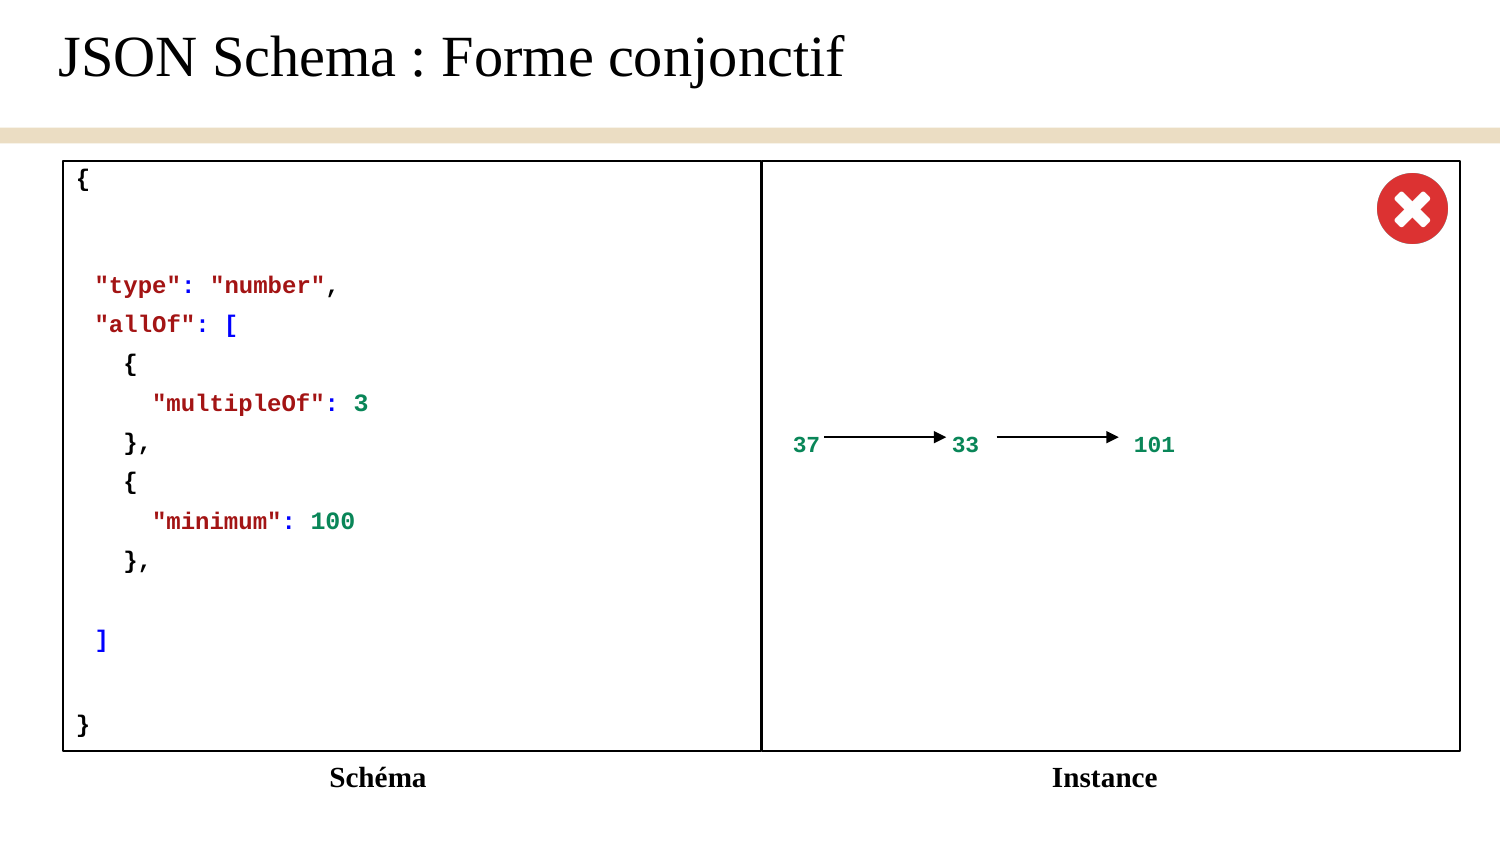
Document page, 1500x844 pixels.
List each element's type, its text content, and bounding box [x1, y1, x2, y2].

text_box Instance [1037, 761, 1173, 801]
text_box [760, 160, 1462, 753]
picture [1377, 173, 1448, 245]
text_box Schéma [314, 760, 442, 801]
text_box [61, 159, 759, 752]
text_box JSON Schema : Forme conjonctif [43, 10, 861, 96]
